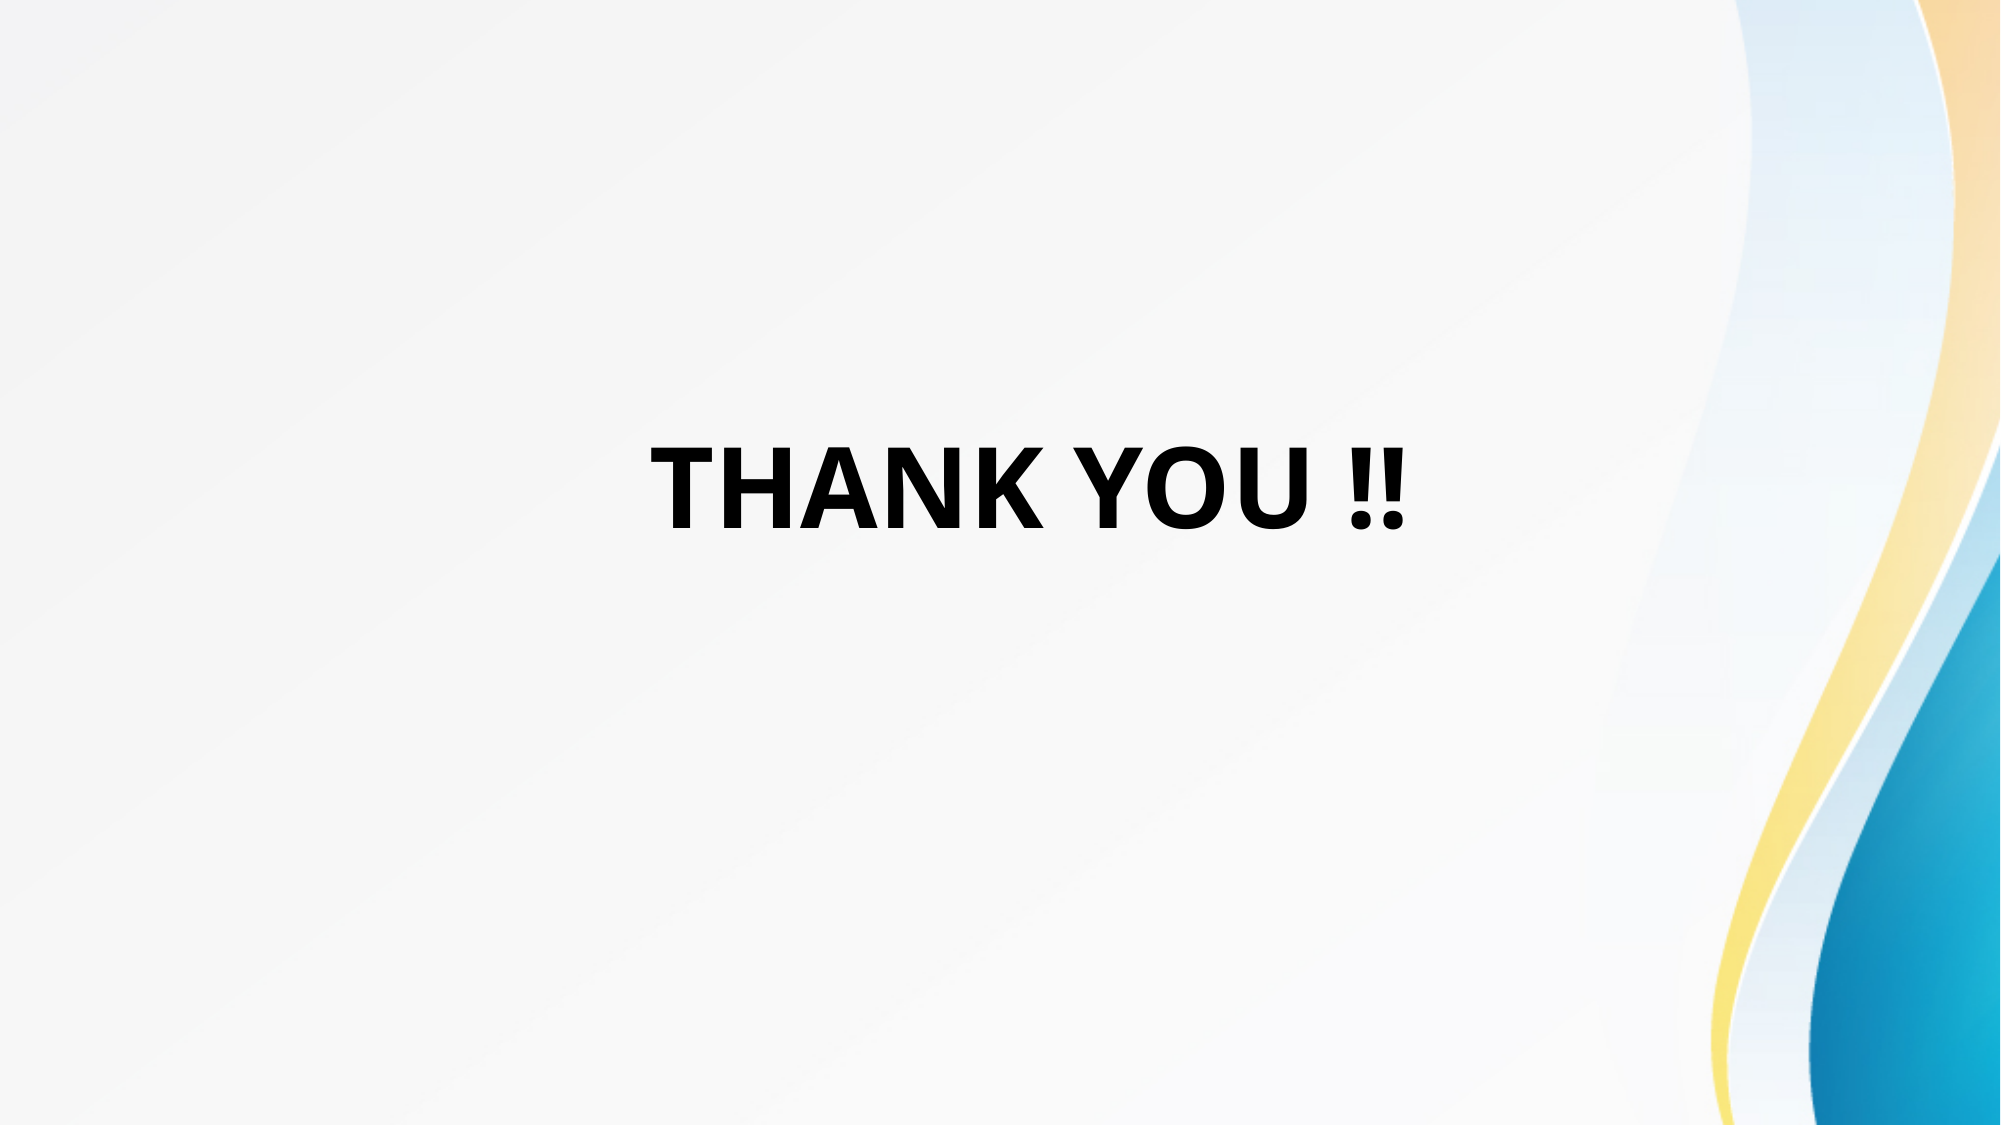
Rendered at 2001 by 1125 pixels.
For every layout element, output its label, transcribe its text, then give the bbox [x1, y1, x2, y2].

picture [0, 0, 2001, 1125]
text_box [900, 463, 1568, 524]
title THANK YOU !! [137, 59, 1863, 1042]
